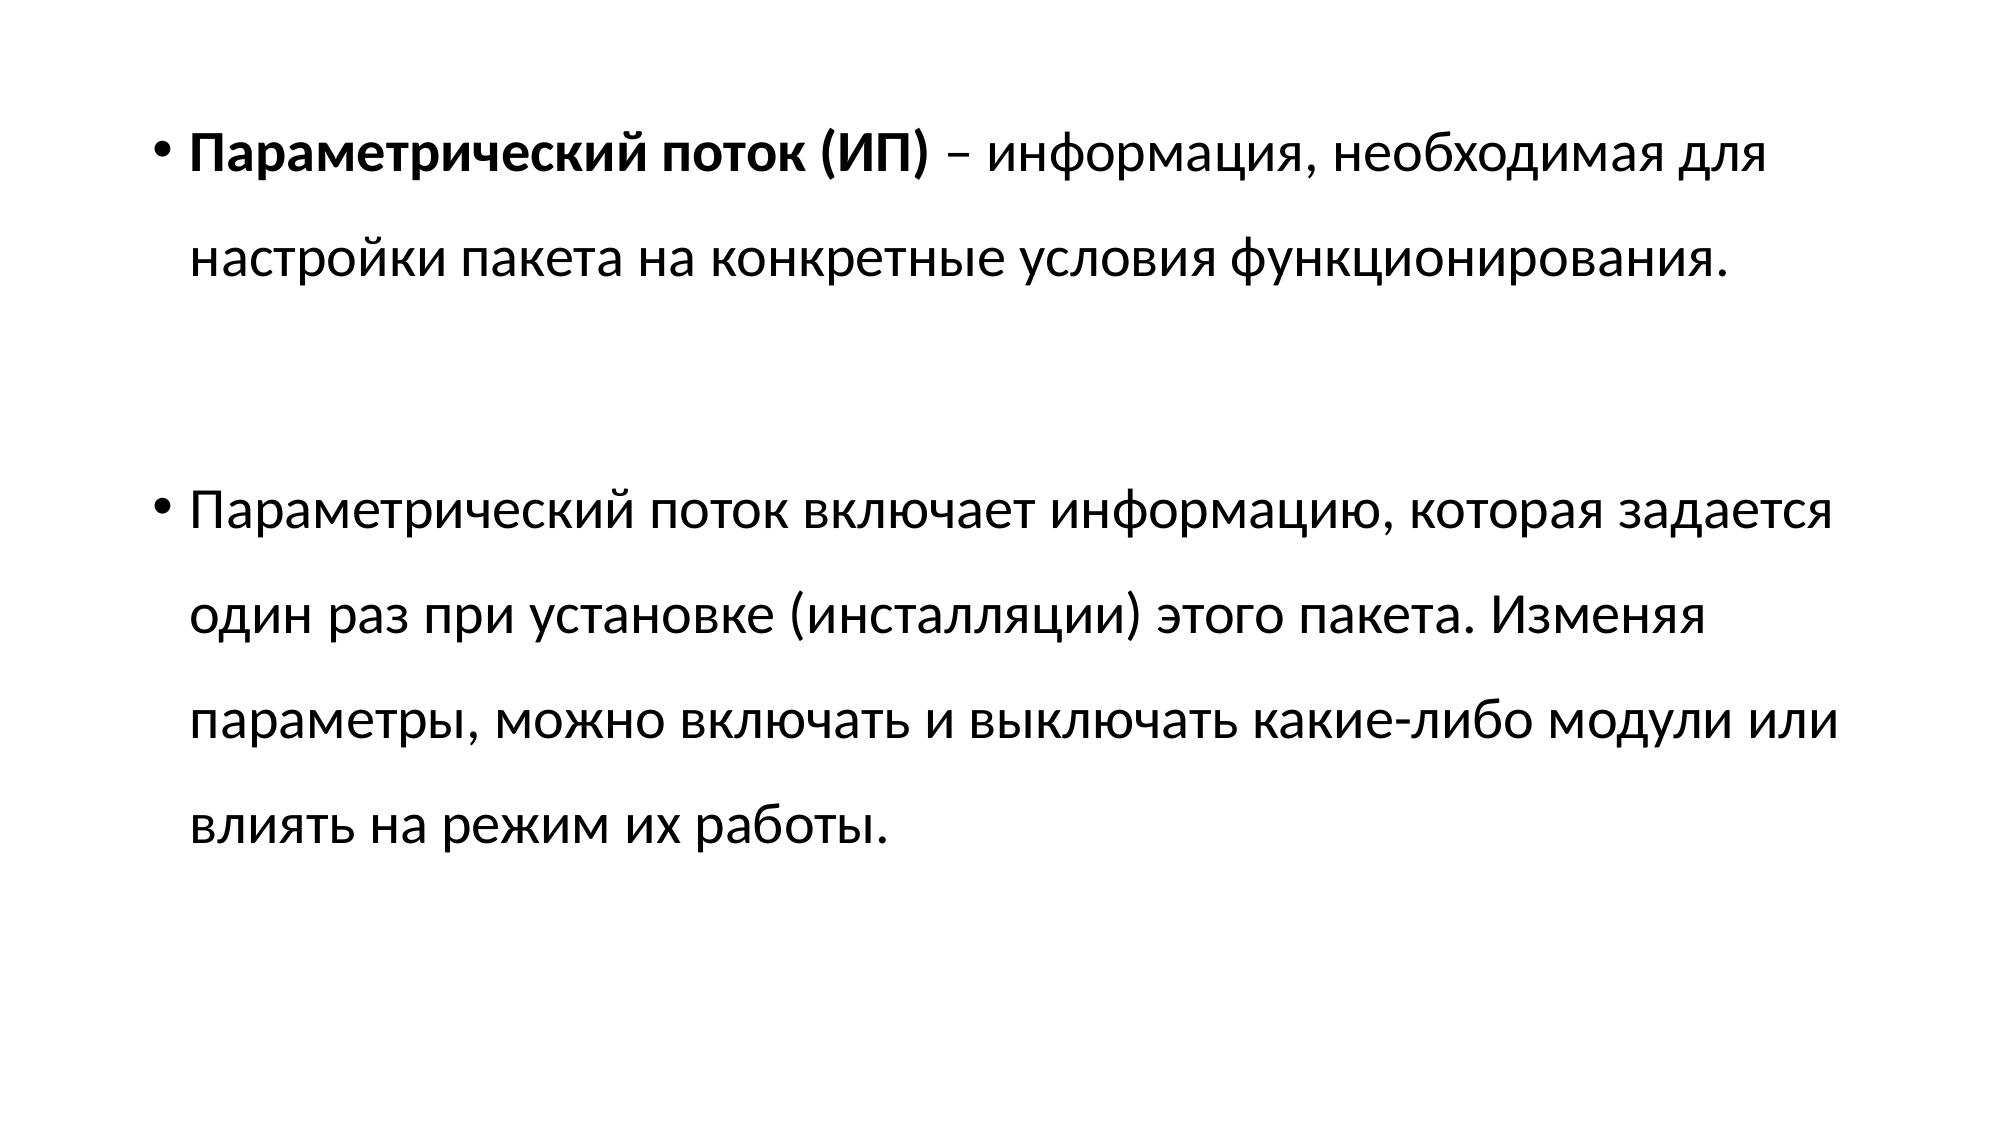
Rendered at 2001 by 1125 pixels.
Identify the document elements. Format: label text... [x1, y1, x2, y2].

list Параметрический поток (ИП) – информация, необходимая для настройки пакета на конкретные условия функционирования. Параметрический поток включает информацию, которая задается один раз при установке (инсталляции) этого пакета. Изменяя параметры, можно включать и выключать какие-либо модули или влиять на режим их работы. [137, 71, 1863, 1040]
